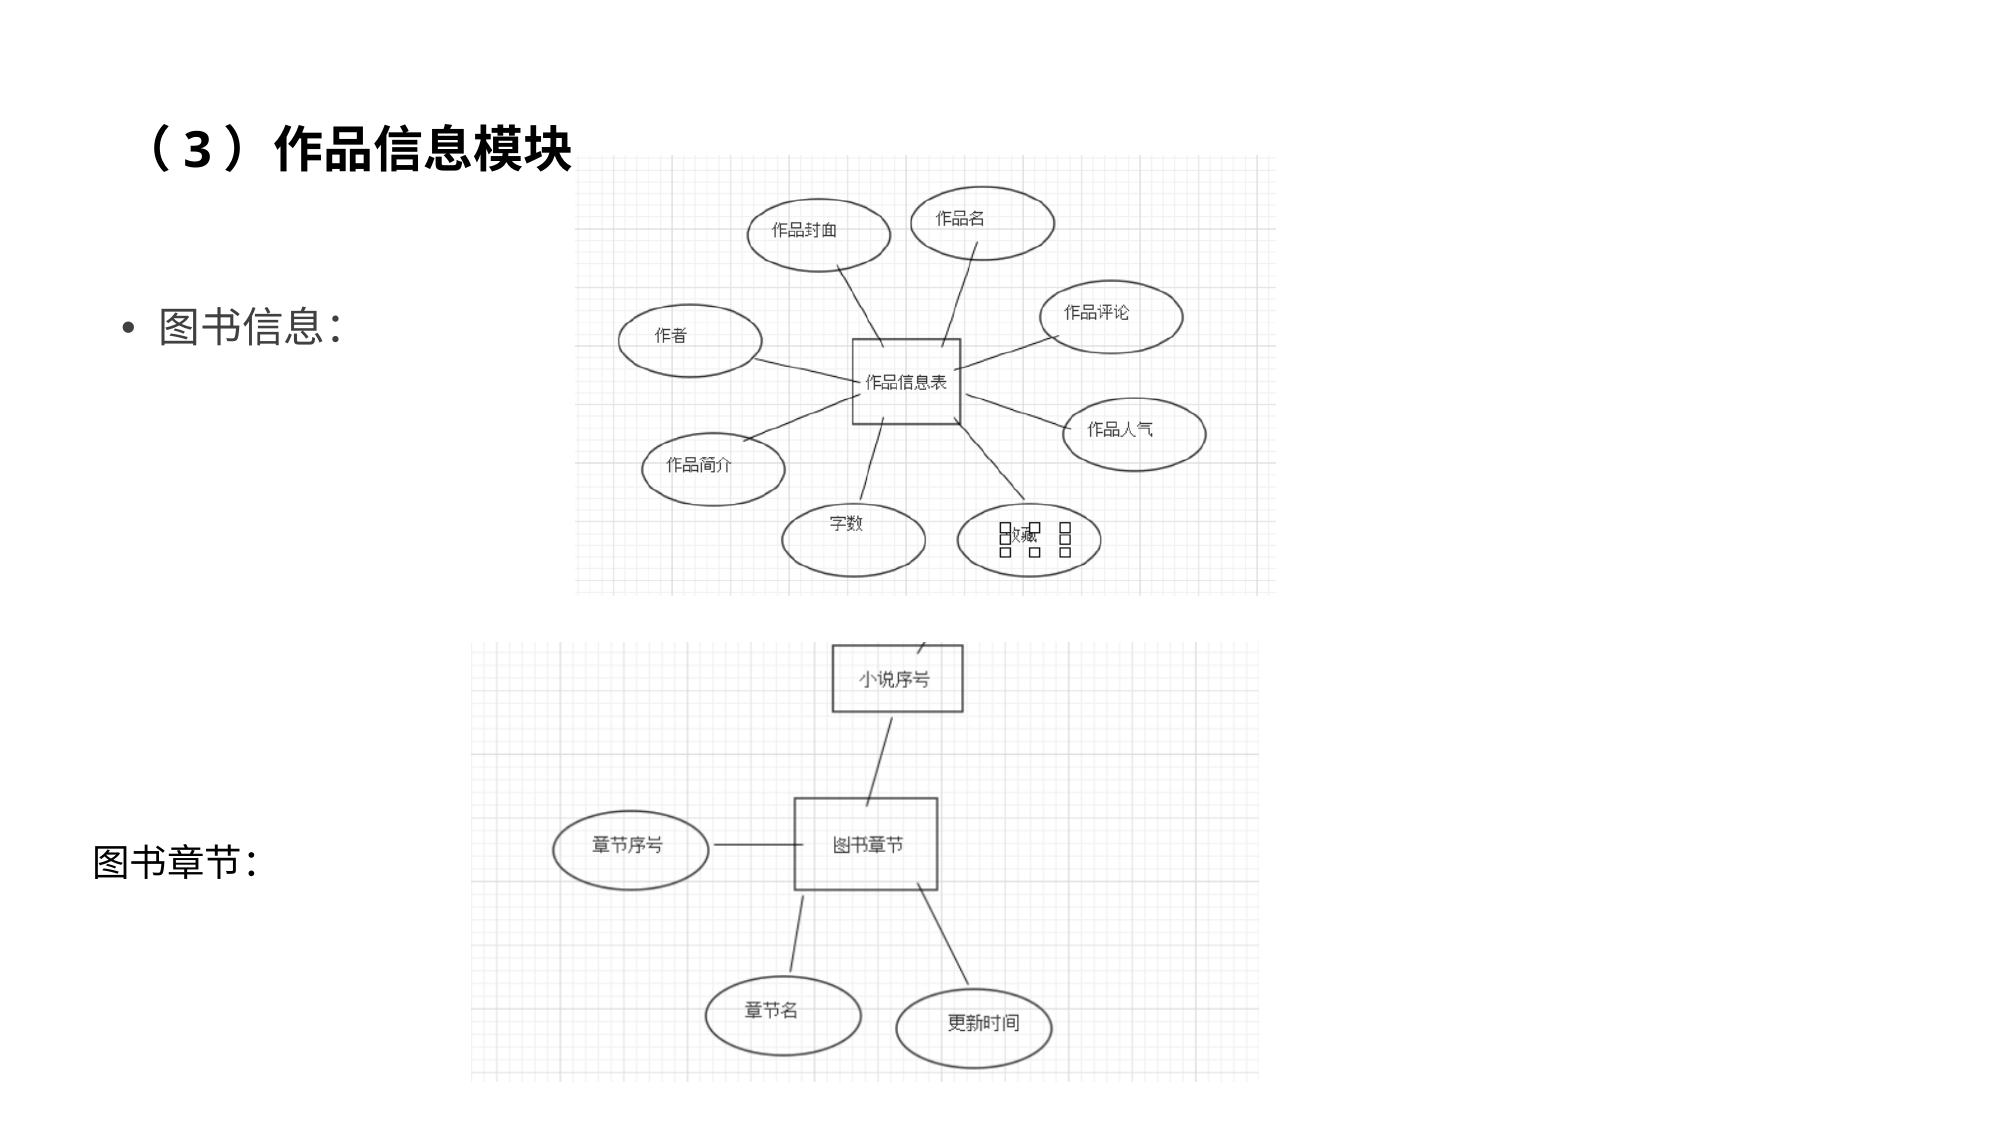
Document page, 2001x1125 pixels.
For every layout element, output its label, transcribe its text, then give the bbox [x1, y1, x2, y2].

text_box 图书章节： [77, 831, 471, 892]
list 图书信息： [106, 299, 1832, 1014]
title （3）作品信息模块 [106, 42, 1832, 260]
picture [471, 642, 1259, 1082]
picture [575, 155, 1276, 596]
